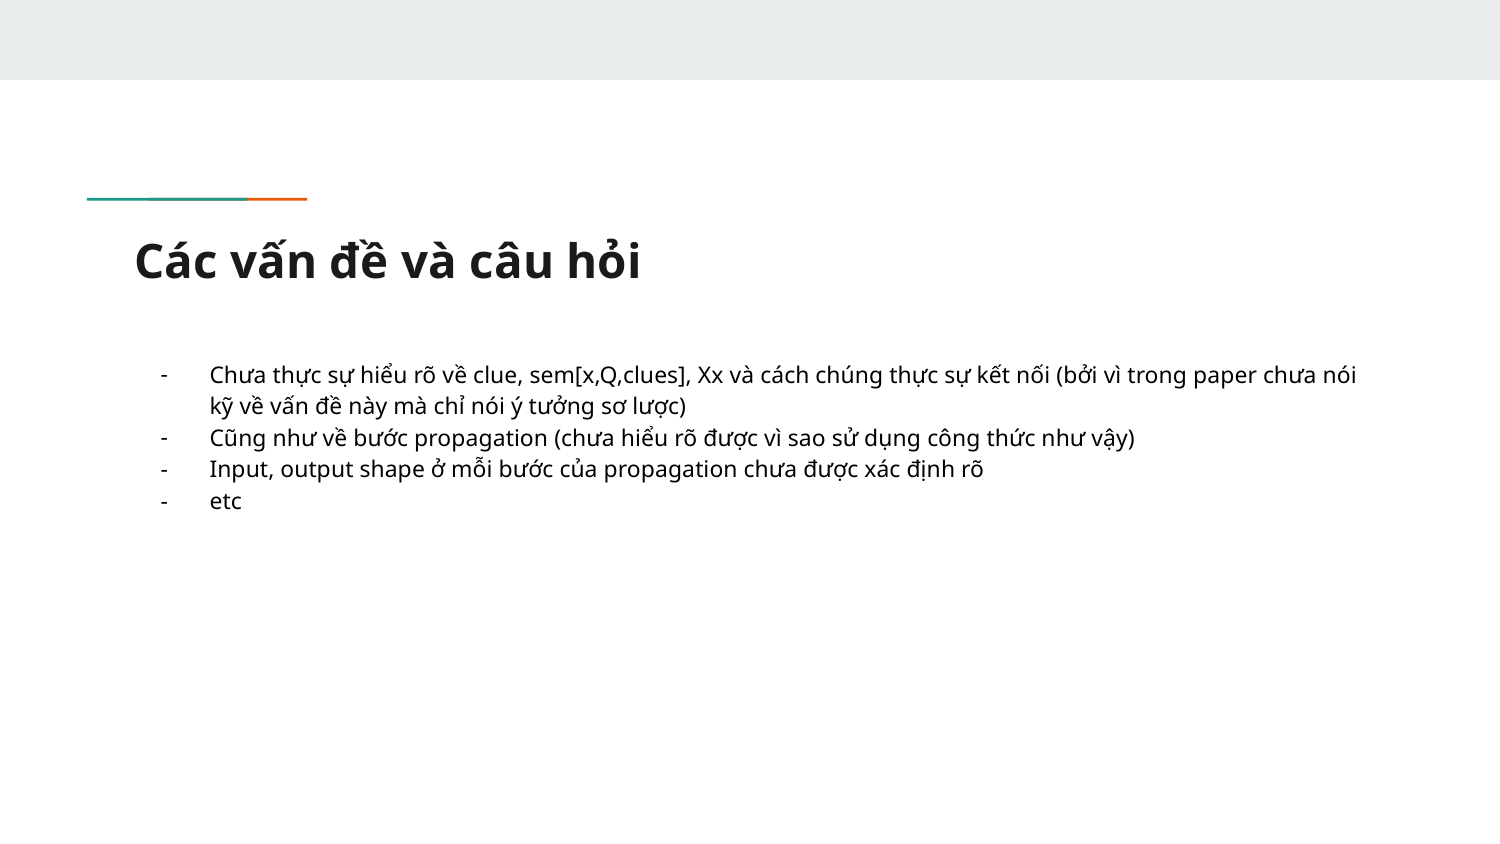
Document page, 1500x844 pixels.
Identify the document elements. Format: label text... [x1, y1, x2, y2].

title Các vấn đề và câu hỏi [119, 216, 1381, 305]
list Chưa thực sự hiểu rõ về clue, sem[x,Q,clues], Xx và cách chúng thực sự kết nối (bởi vì trong paper chưa nói kỹ về vấn đề này mà chỉ nói ý tưởng sơ lược) Cũng như về bước propagation (chưa hiểu rõ được vì sao sử dụng công thức như vậy) Input, output shape ở mỗi bước của propagation chưa được xác định rõ etc [119, 341, 1381, 712]
